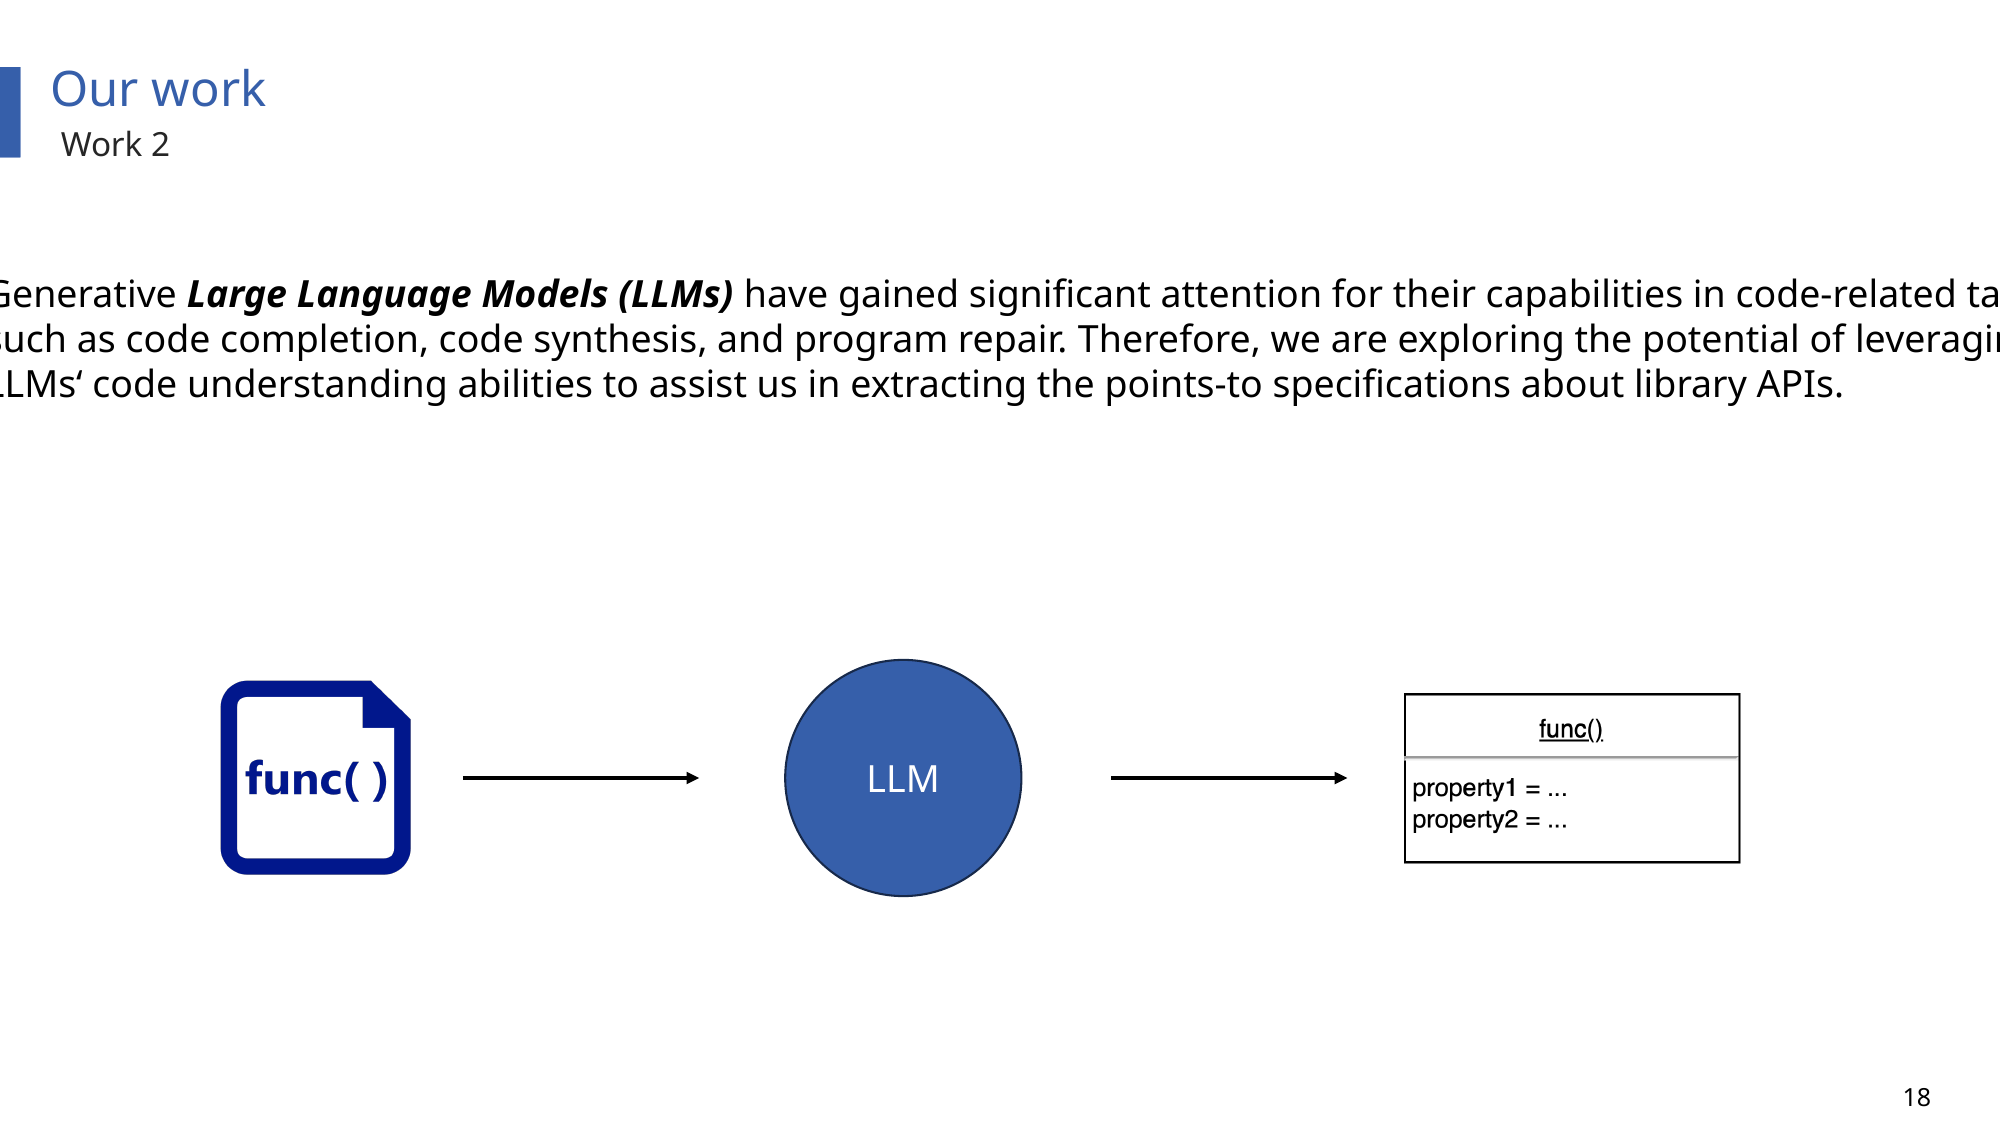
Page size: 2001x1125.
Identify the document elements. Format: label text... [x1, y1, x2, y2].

list Work 2 [45, 120, 316, 174]
text_box 18 [1887, 1073, 1946, 1119]
list Our work [35, 56, 1112, 126]
text_box Generative Large Language Models (LLMs) have gained significant attention for their capabilities in code-related tasks, such as code completion, code synthesis, and program repair. Therefore, we are exploring the potential of leveraging LLMs‘ code understanding abilities to assist us in extracting the points-to specifications about library APIs. [0, 262, 2000, 413]
picture [1383, 672, 1761, 884]
text_box LLM [784, 658, 1023, 898]
picture [207, 667, 424, 888]
